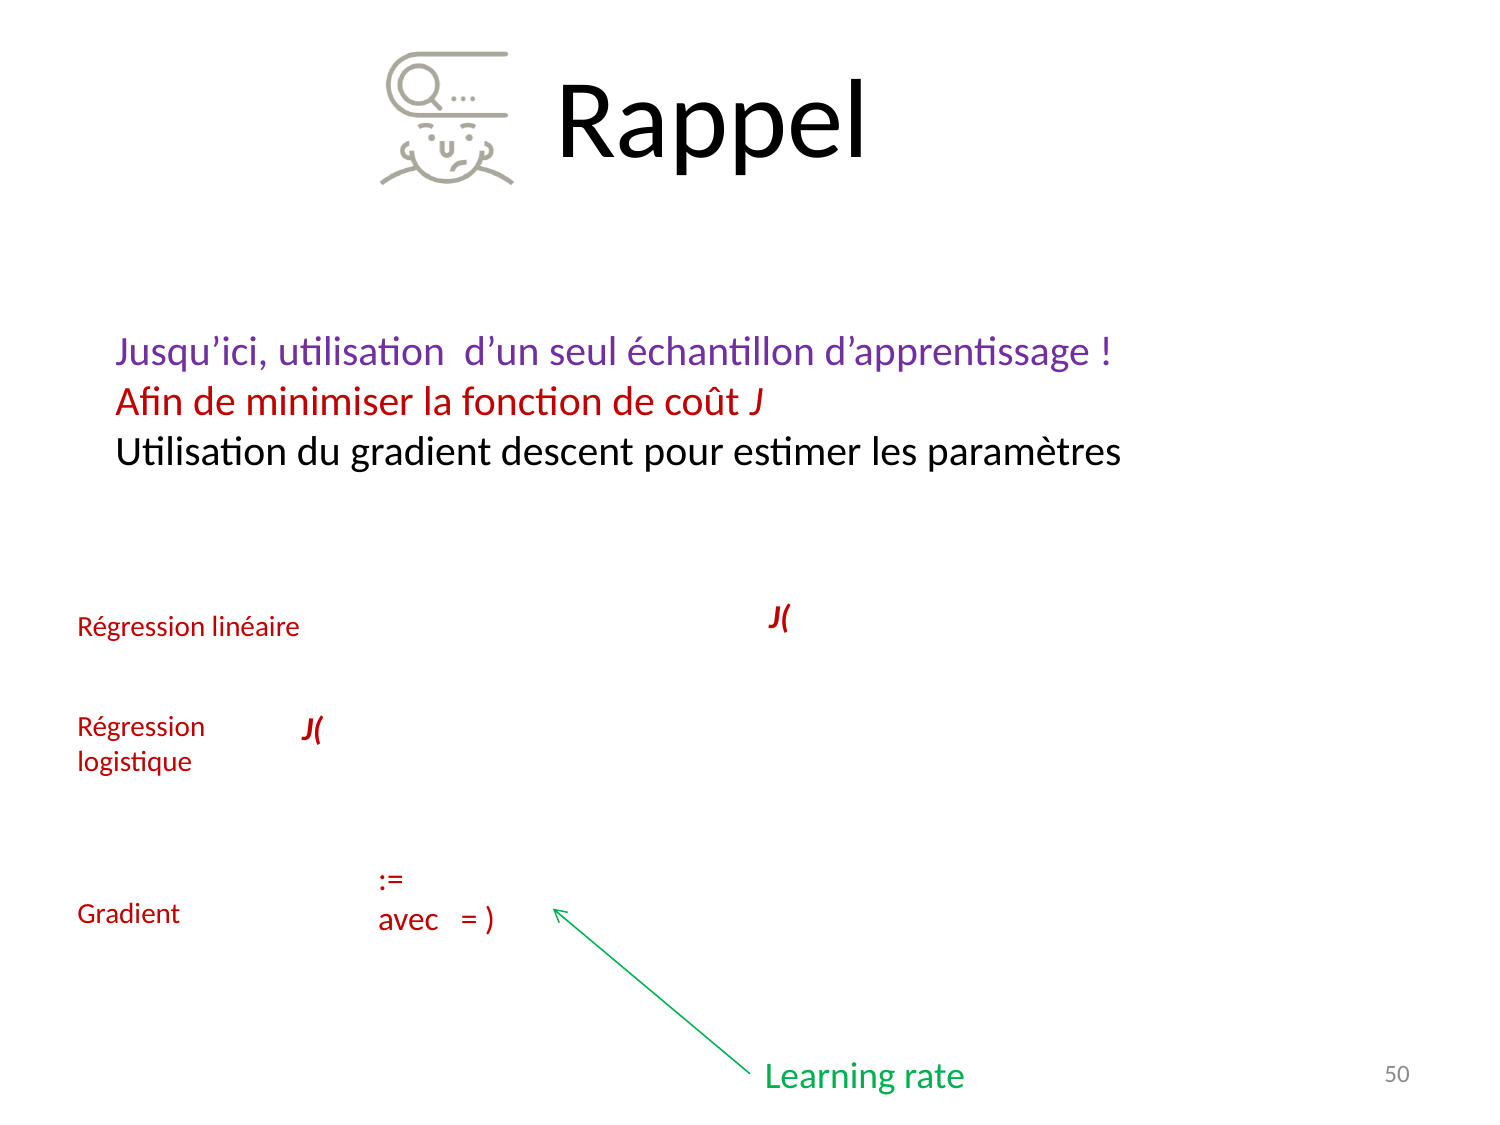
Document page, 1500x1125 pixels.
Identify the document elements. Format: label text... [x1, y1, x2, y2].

slide_number 50 [1074, 1042, 1425, 1103]
text_box Rappel [524, 37, 900, 188]
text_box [552, 908, 751, 1075]
text_box Régression logistique [62, 699, 338, 785]
text_box Gradient [62, 887, 325, 938]
text_box Régression linéaire [62, 599, 325, 650]
picture [374, 49, 518, 188]
text_box Learning rate [750, 1043, 1100, 1104]
